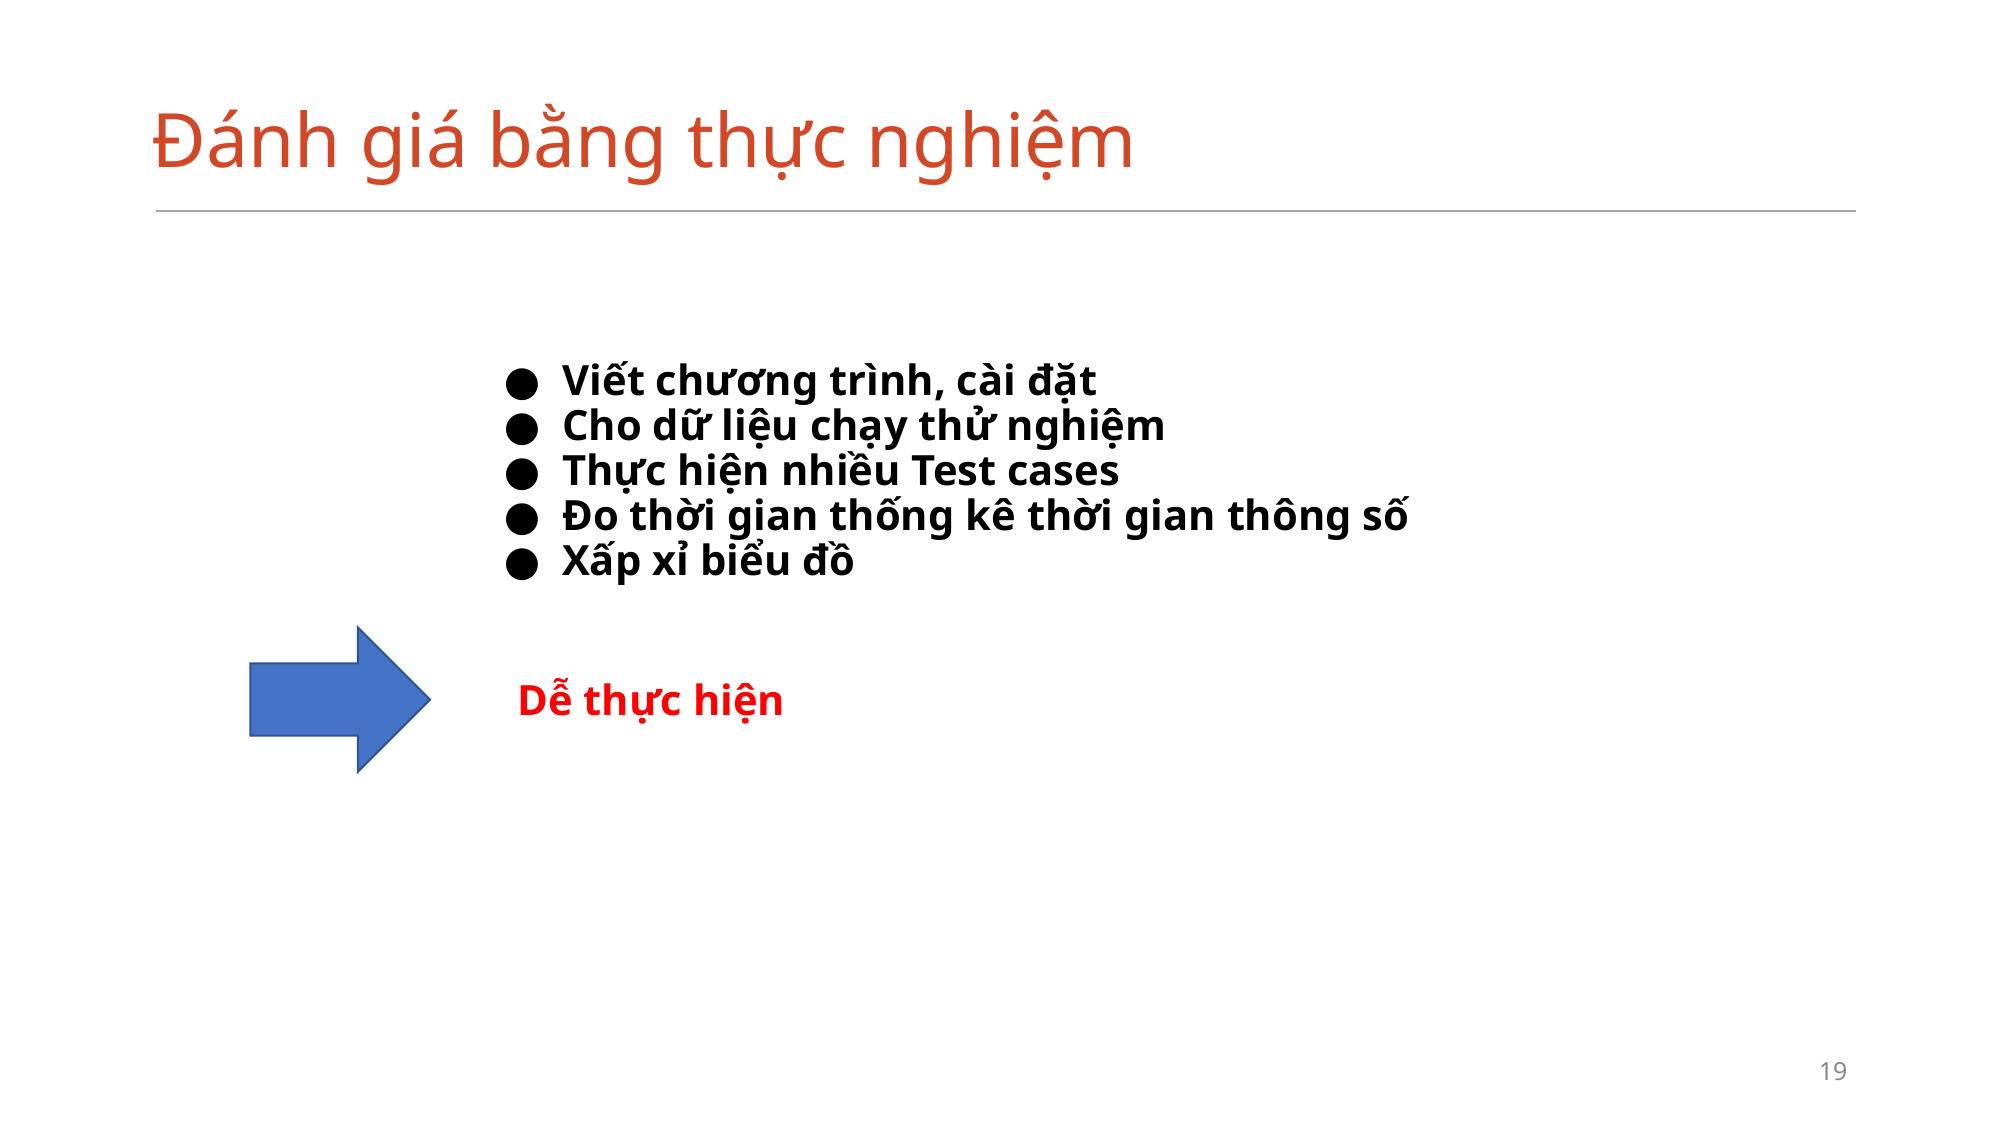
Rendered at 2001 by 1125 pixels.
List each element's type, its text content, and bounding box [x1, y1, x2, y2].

slide_number ‹#› [1412, 1042, 1863, 1103]
text_box [250, 627, 431, 772]
text_box Dễ thực hiện [502, 666, 925, 732]
title Đánh giá bằng thực nghiệm [136, 75, 1862, 211]
text_box Viết chương trình, cài đặt Cho dữ liệu chạy thử nghiệm Thực hiện nhiều Test cases Đo thời gian thống kê thời gian thông số Xấp xỉ biểu đồ [472, 344, 1806, 600]
